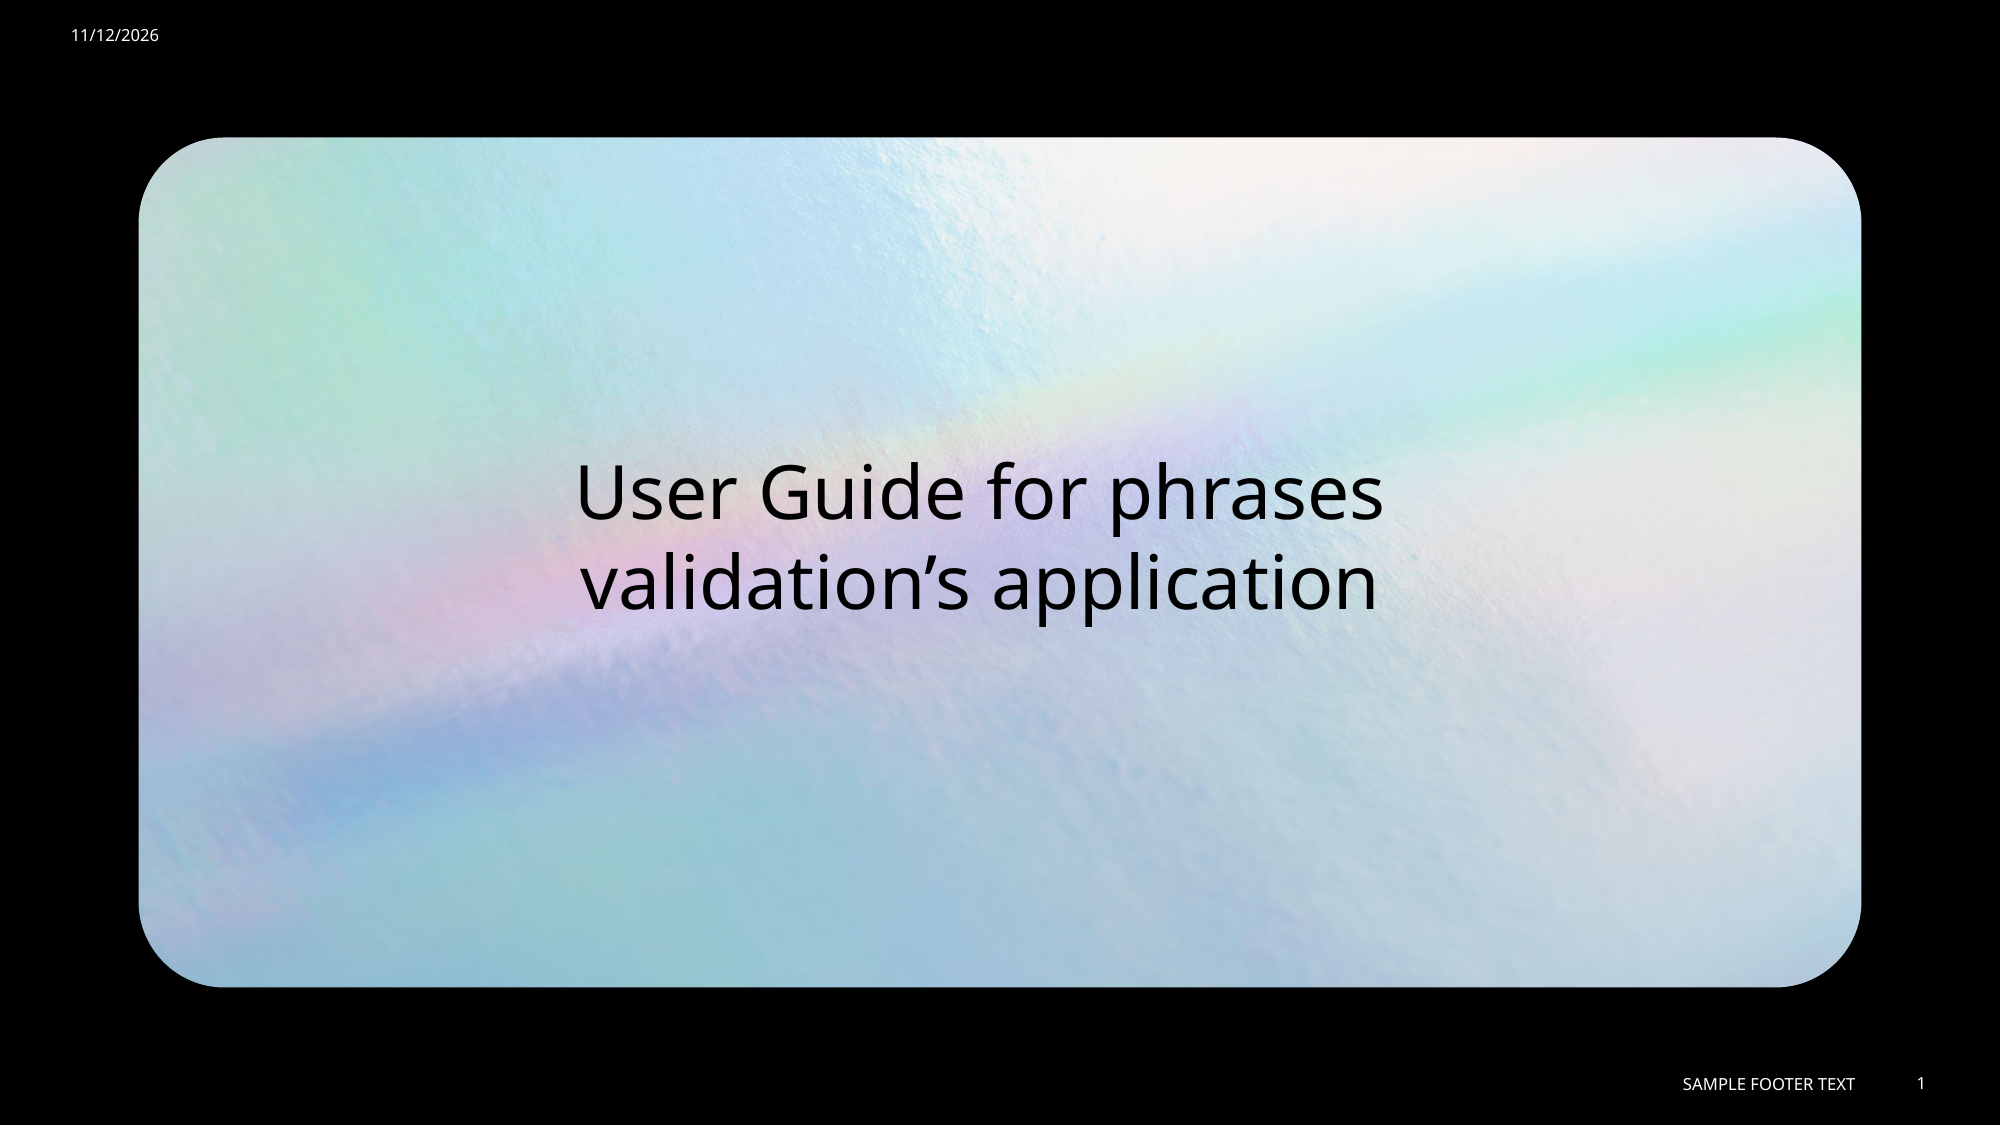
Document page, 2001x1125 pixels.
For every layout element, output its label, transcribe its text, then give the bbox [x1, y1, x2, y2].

footer Sample Footer Text [1204, 1053, 1871, 1114]
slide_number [55, 10, 506, 63]
slide_number 1 [1870, 1054, 1942, 1114]
picture [138, 137, 1862, 988]
